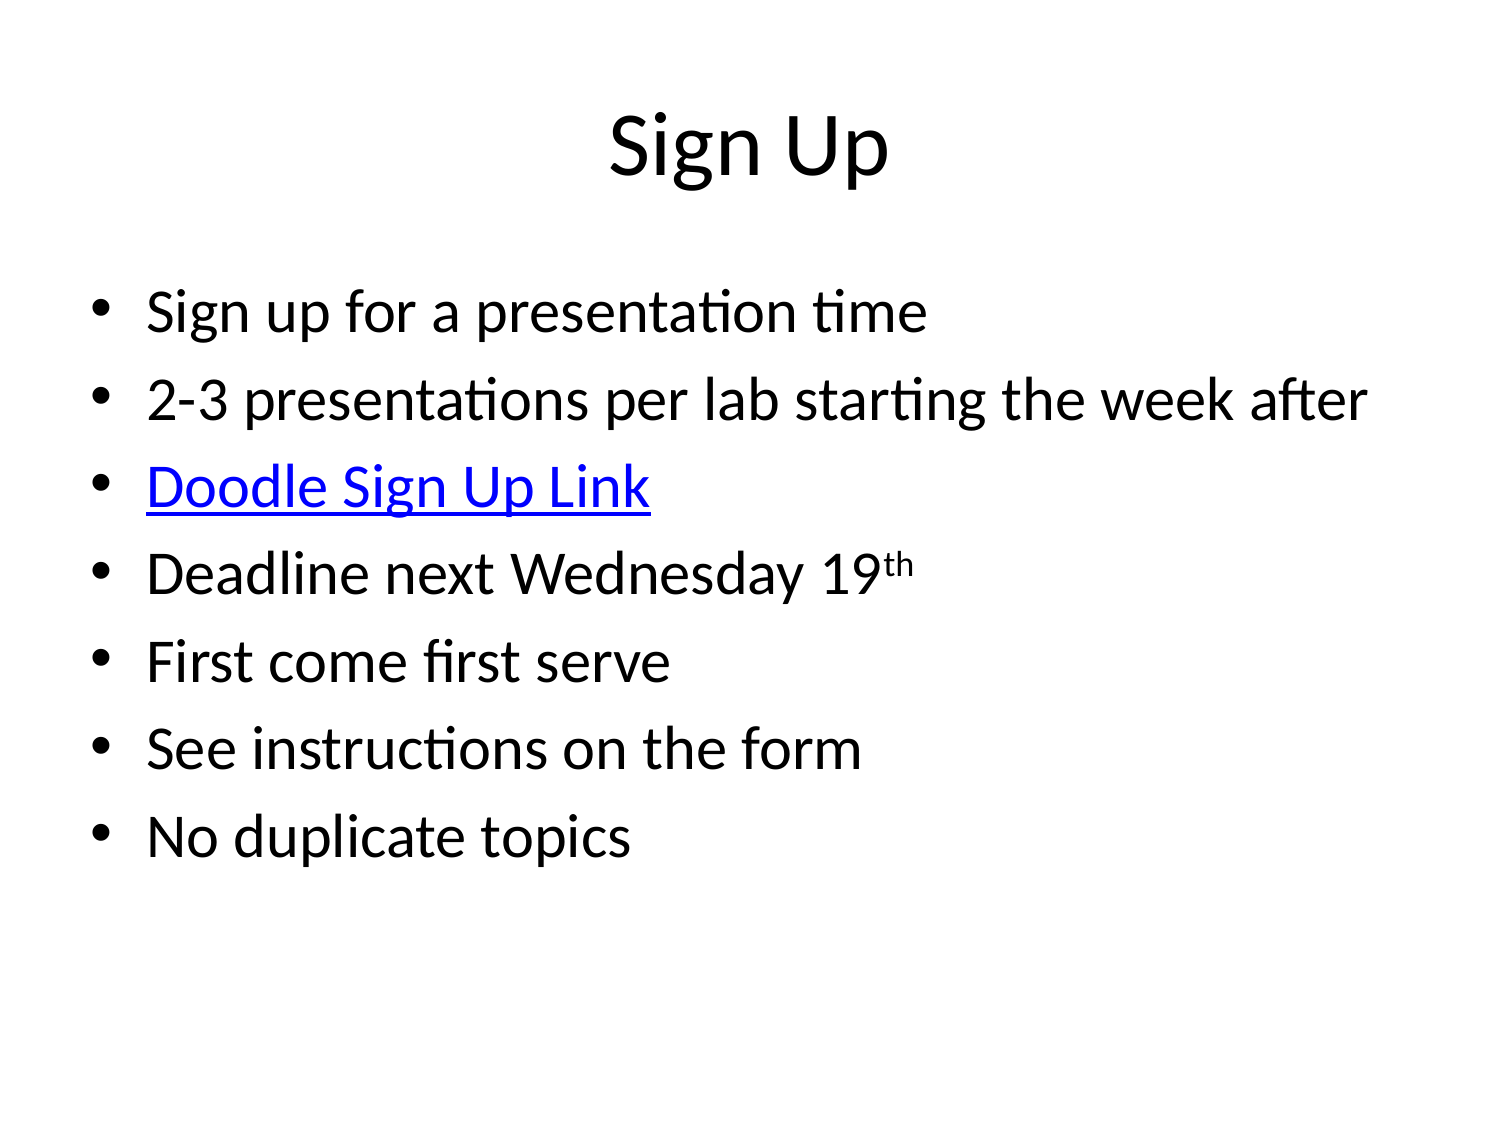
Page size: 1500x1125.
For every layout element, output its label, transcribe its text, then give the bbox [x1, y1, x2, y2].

title Sign Up [75, 45, 1425, 233]
list Sign up for a presentation time 2-3 presentations per lab starting the week after Doodle Sign Up Link Deadline next Wednesday 19th First come first serve See instructions on the form No duplicate topics [75, 262, 1425, 1005]
